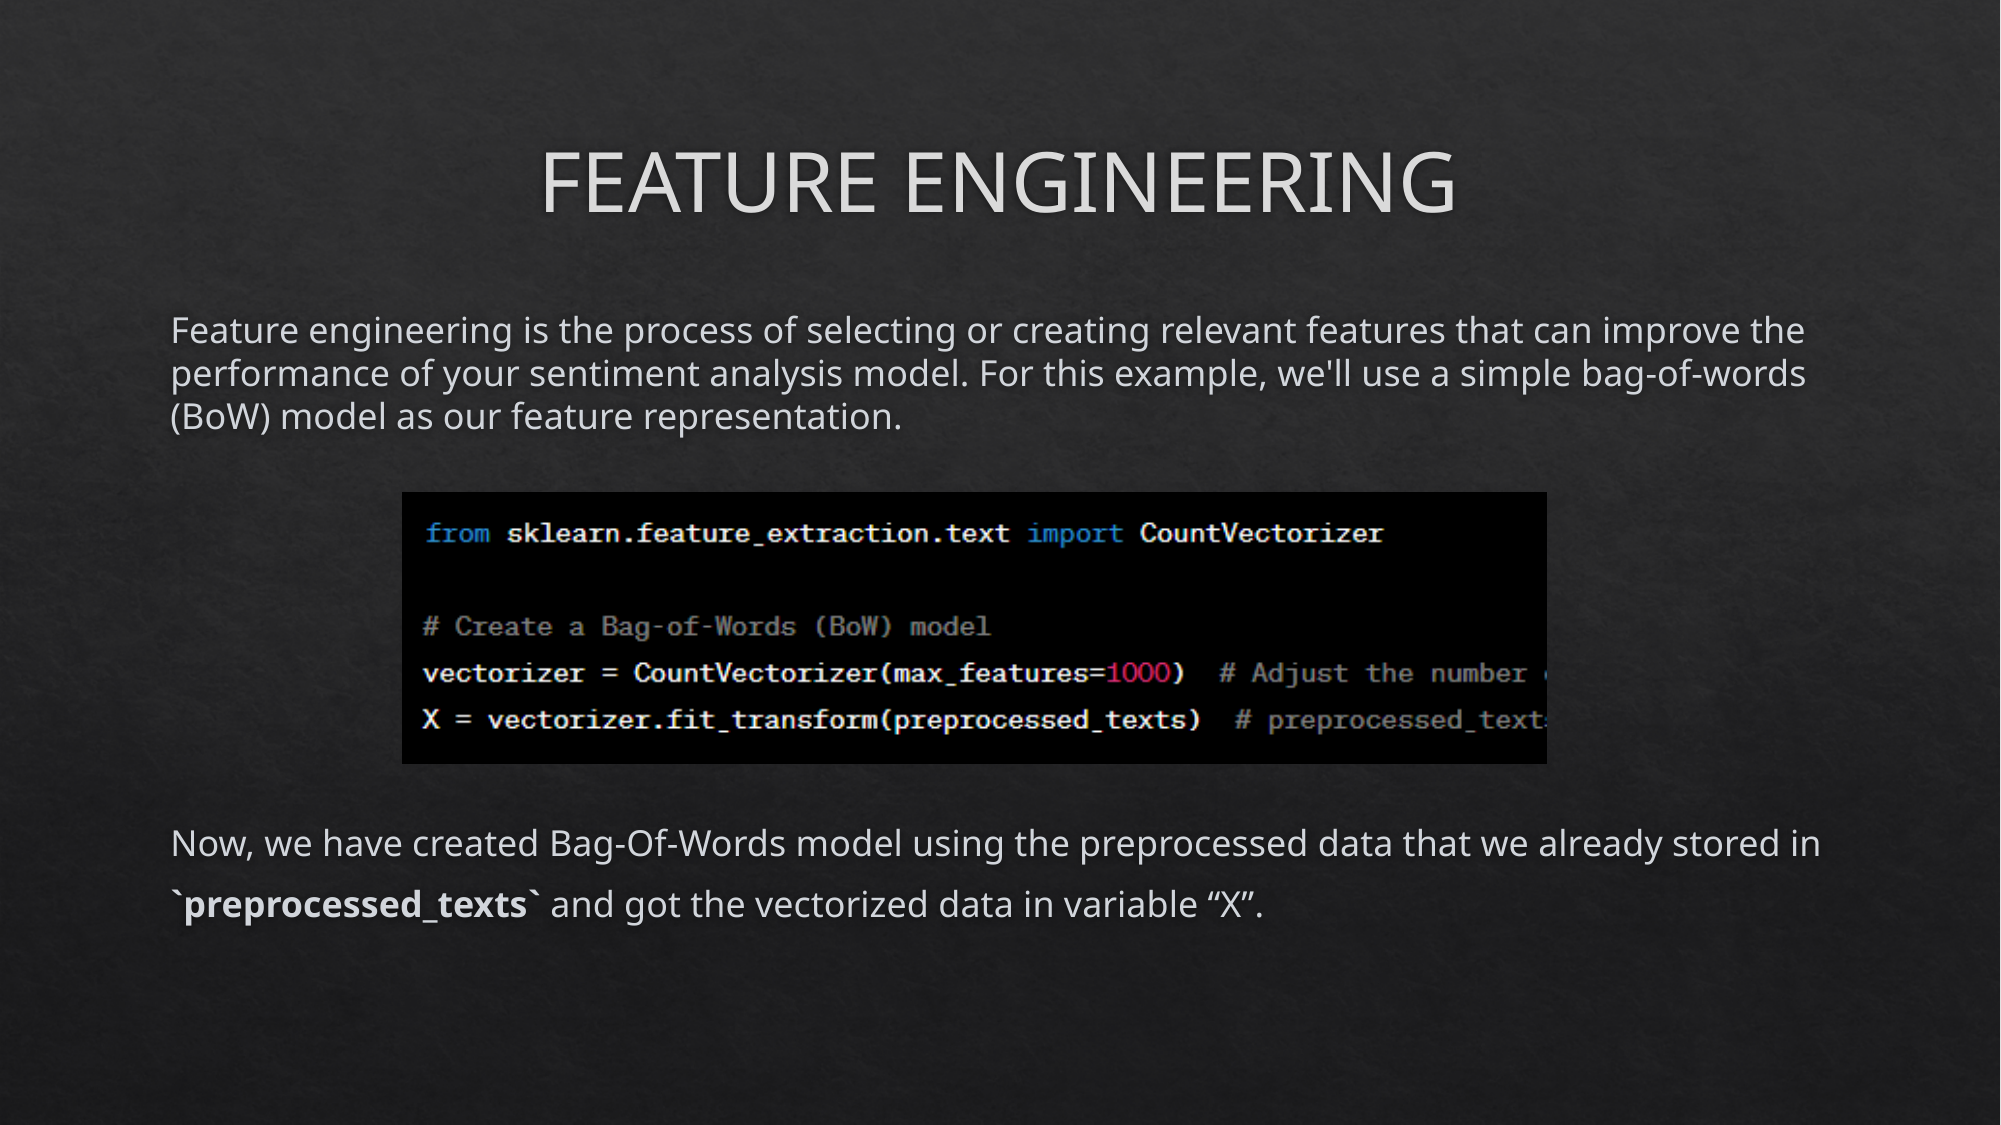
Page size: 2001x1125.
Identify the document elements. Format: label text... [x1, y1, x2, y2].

list Feature engineering is the process of selecting or creating relevant features that can improve the performance of your sentiment analysis model. For this example, we'll use a simple bag-of-words (BoW) model as our feature representation. Now, we have created Bag-Of-Words model using the preprocessed data that we already stored in `preprocessed_texts` and got the vectorized data in variable “X”. [149, 300, 1849, 967]
picture [401, 492, 1547, 764]
title FEATURE ENGINEERING [149, 99, 1849, 260]
